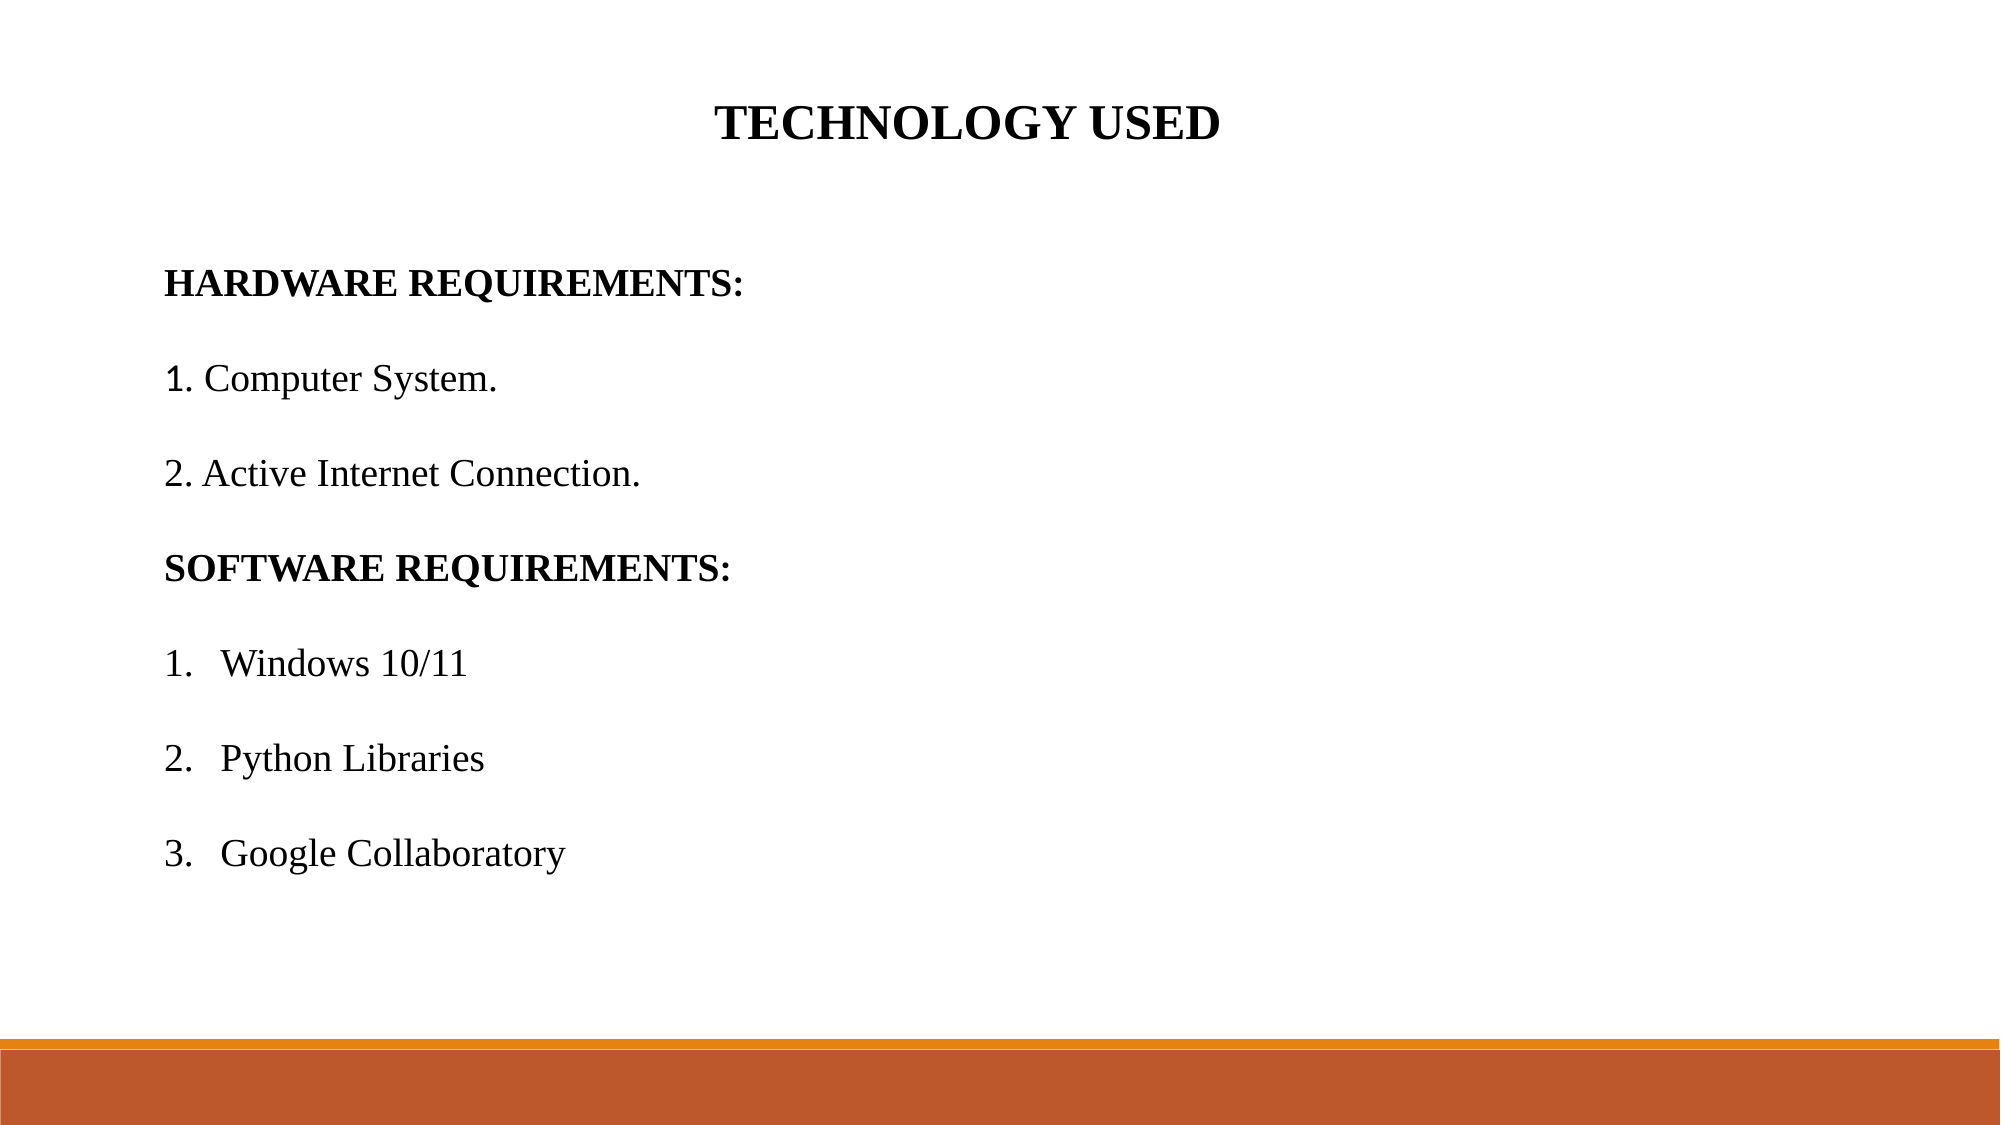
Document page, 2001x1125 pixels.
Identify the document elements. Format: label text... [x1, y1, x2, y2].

text_box TECHNOLOGY USED HARDWARE REQUIREMENTS: 1. Computer System. 2. Active Internet Connection. SOFTWARE REQUIREMENTS: Windows 10/11 Python Libraries Google Collaboratory [149, 81, 1281, 882]
